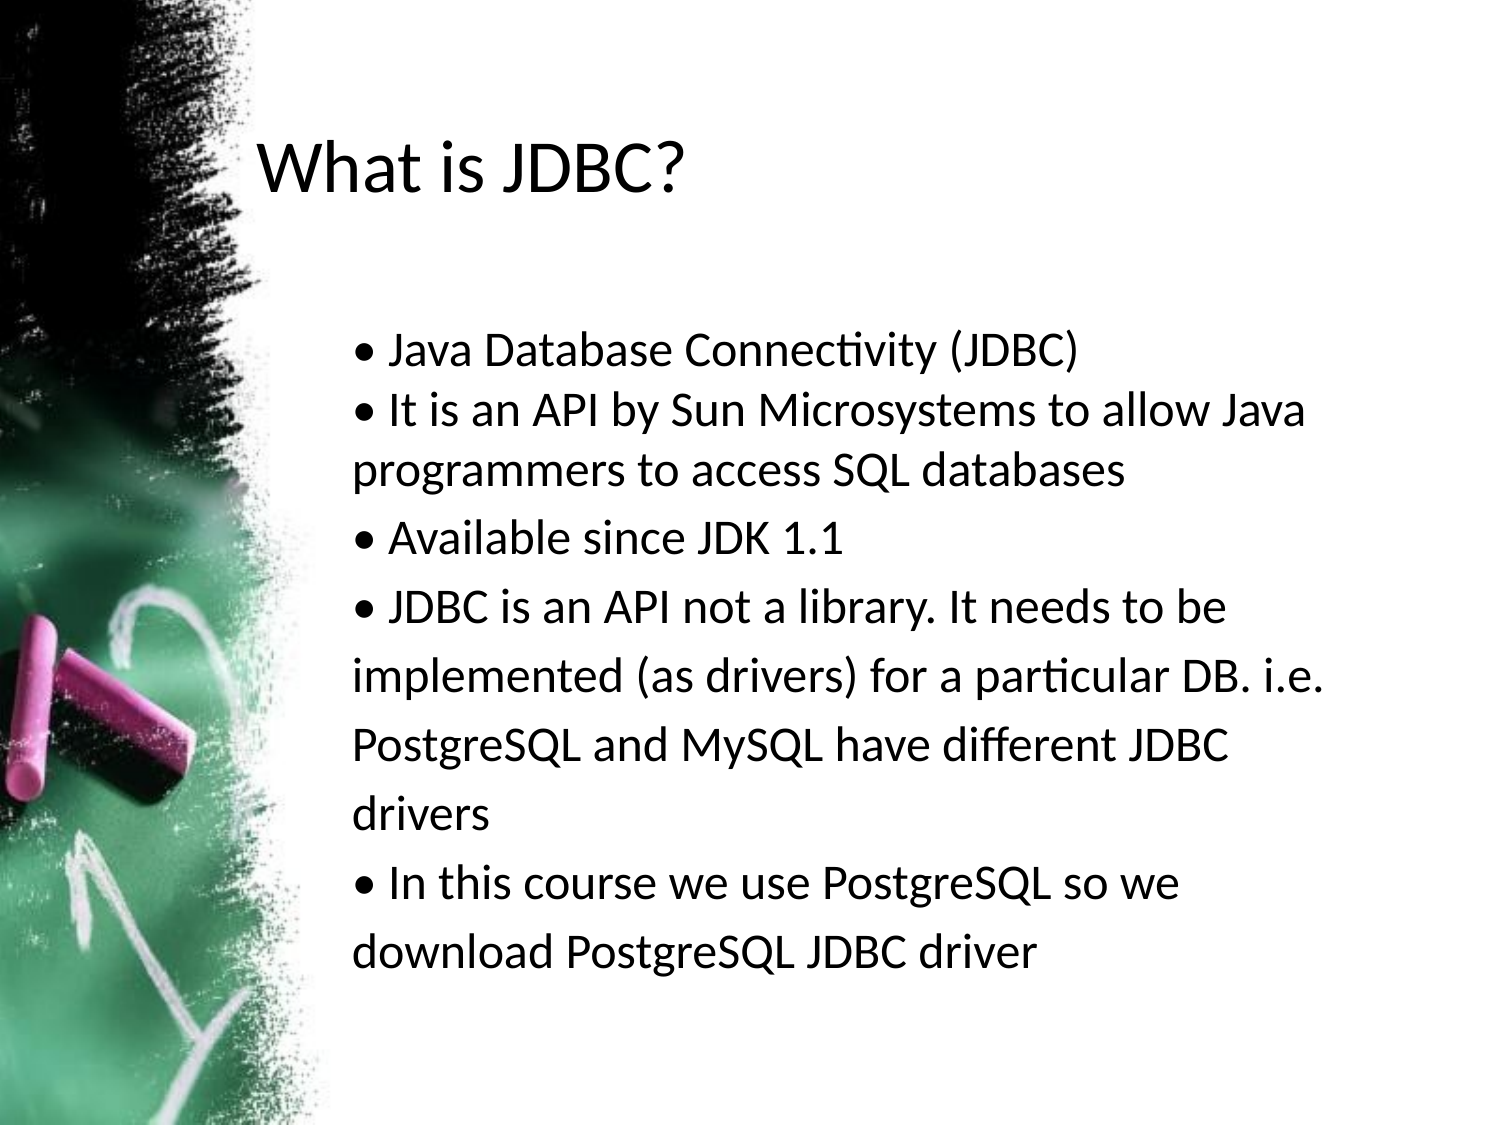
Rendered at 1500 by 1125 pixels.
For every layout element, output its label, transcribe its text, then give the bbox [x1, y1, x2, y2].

picture [0, 0, 1500, 1125]
title What is JDBC? [241, 59, 1397, 278]
list • Java Database Connectivity (JDBC) • It is an API by Sun Microsystems to allow Java programmers to access SQL databases • Available since JDK 1.1 • JDBC is an API not a library. It needs to be implemented (as drivers) for a particular DB. i.e. PostgreSQL and MySQL have different JDBC drivers • In this course we use PostgreSQL so we download PostgreSQL JDBC driver [307, 299, 1397, 1014]
